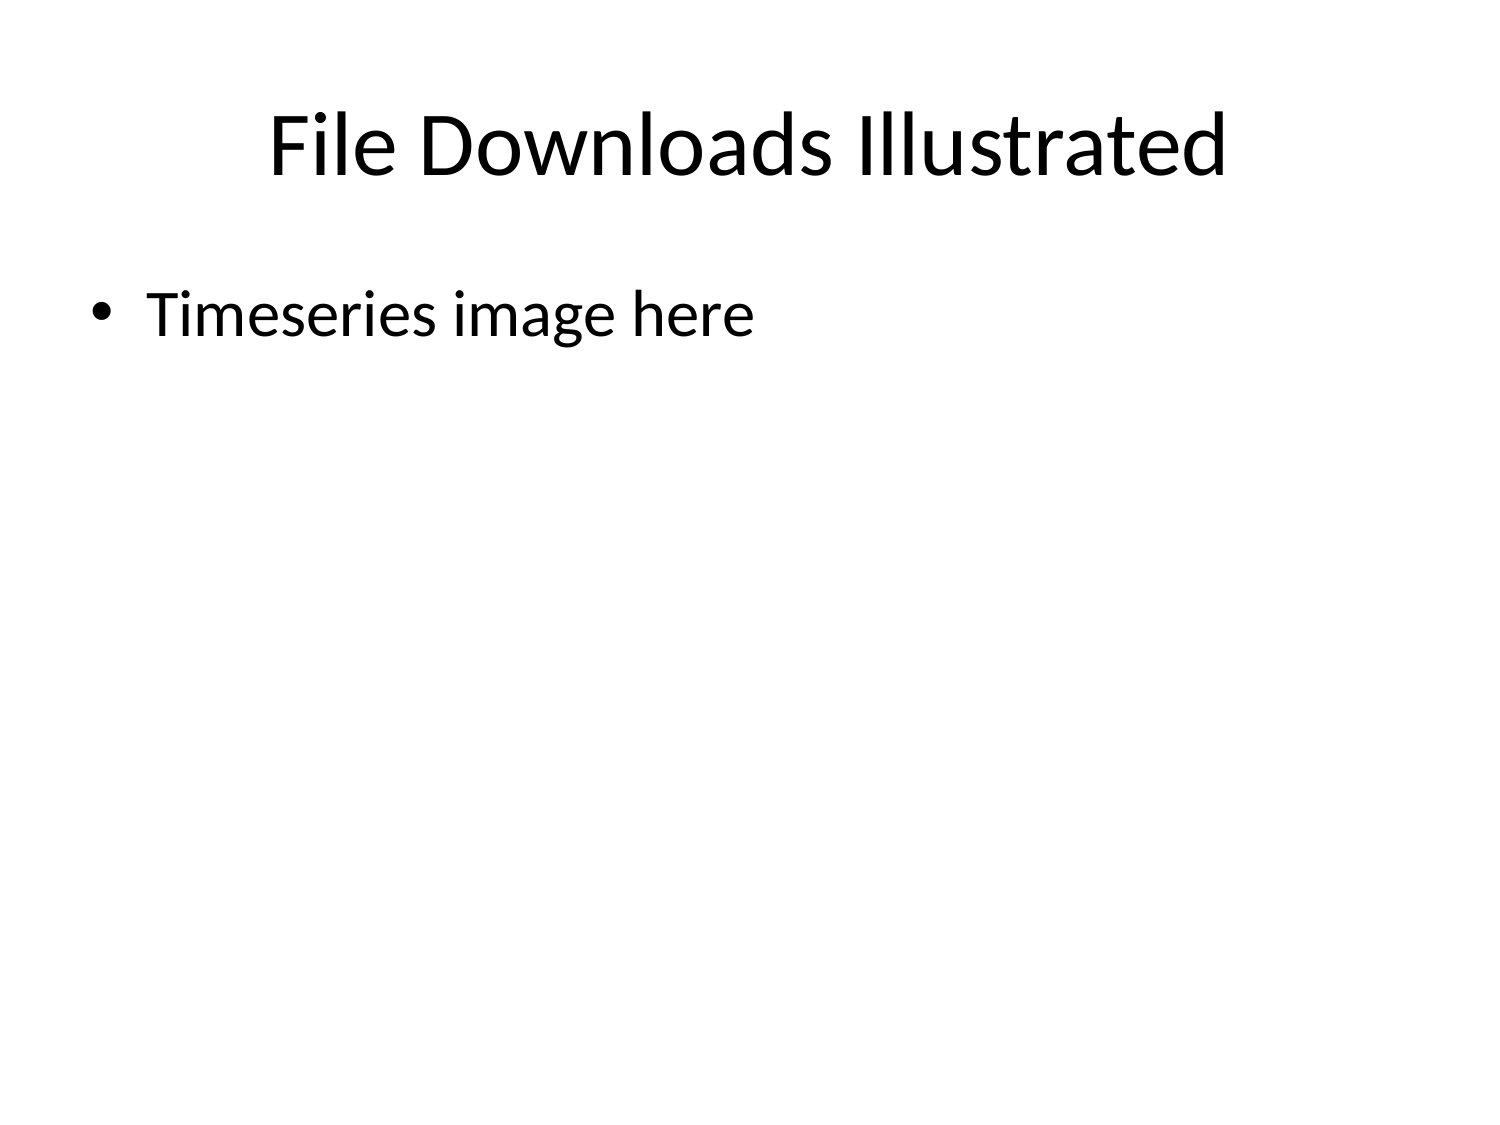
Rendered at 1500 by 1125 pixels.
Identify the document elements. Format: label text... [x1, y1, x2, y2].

title File Downloads Illustrated [75, 45, 1425, 233]
list Timeseries image here [75, 262, 1425, 1005]
